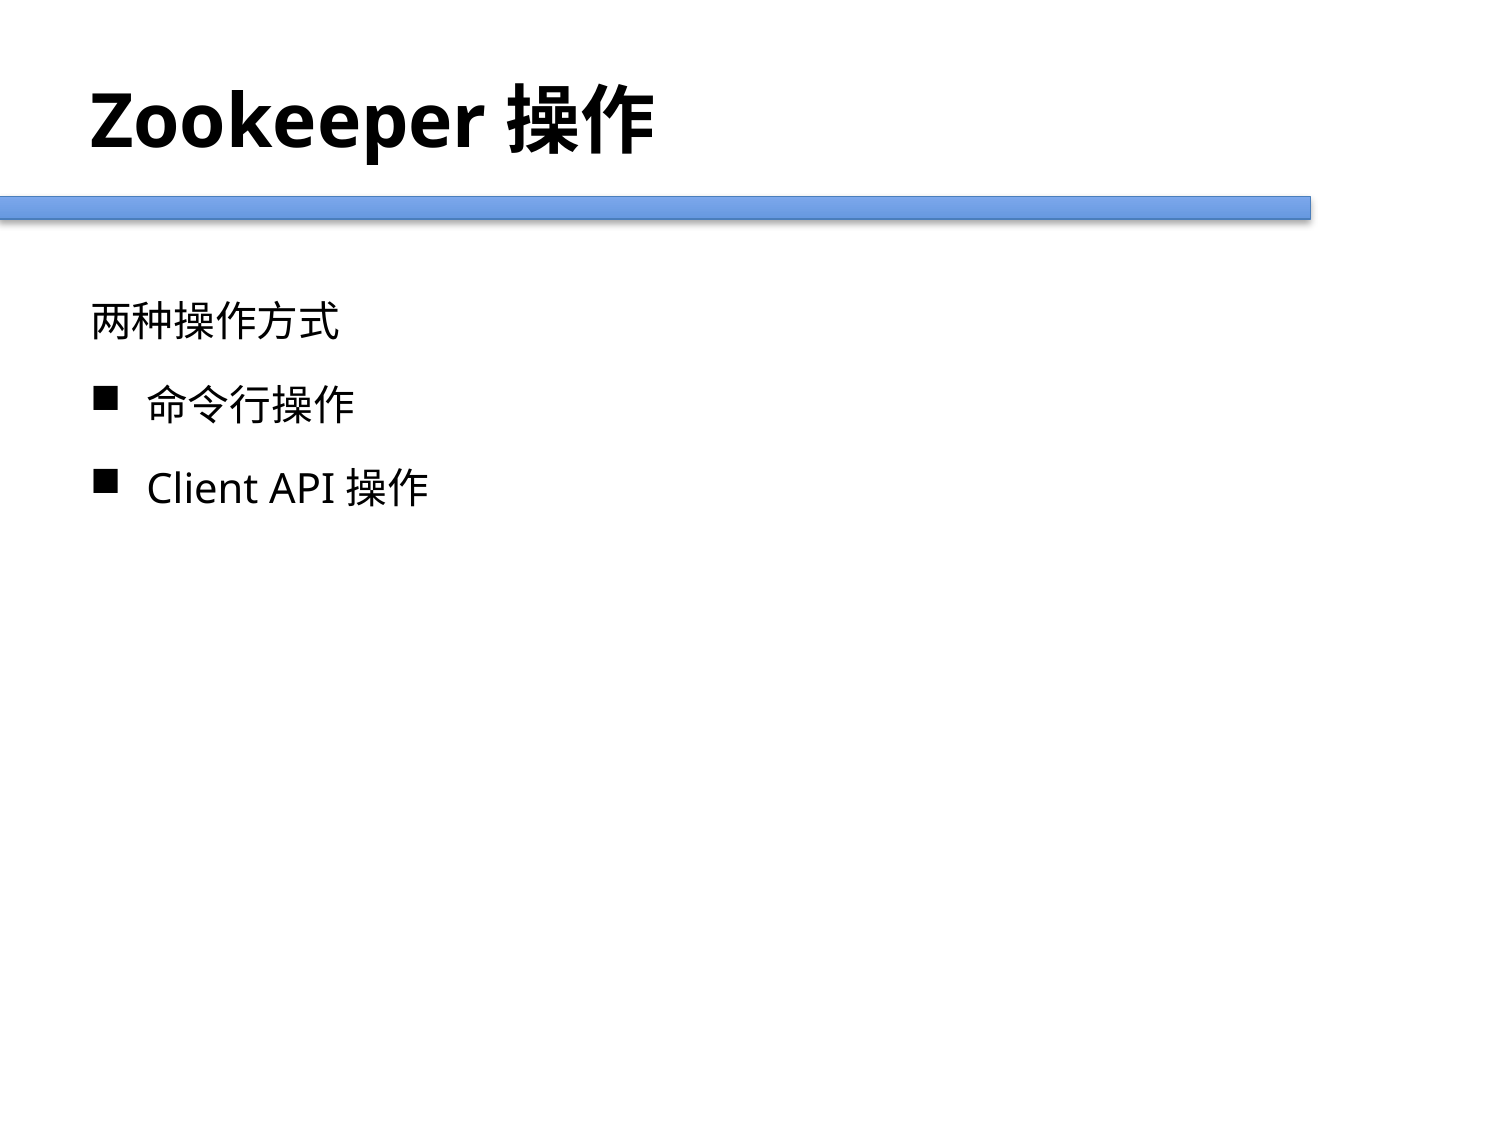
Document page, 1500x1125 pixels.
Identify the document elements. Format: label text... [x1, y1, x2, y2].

title Zookeeper操作 [75, 55, 878, 179]
list 两种操作方式 命令行操作 Client API操作 [75, 262, 1425, 1005]
